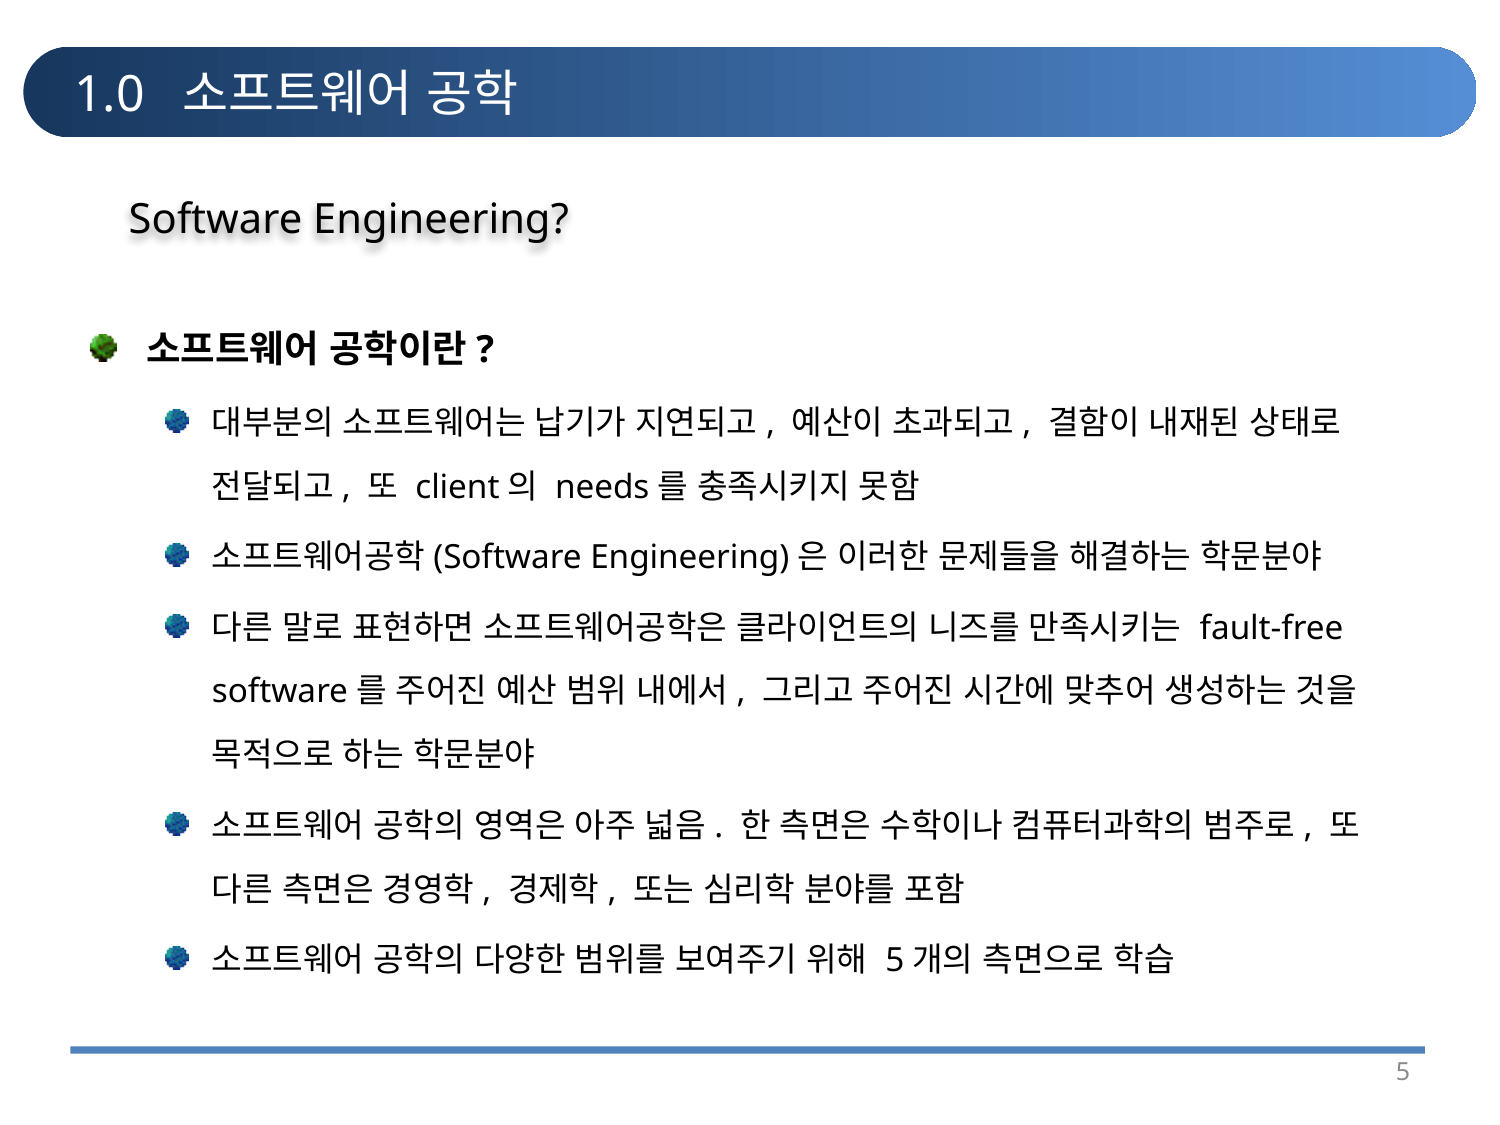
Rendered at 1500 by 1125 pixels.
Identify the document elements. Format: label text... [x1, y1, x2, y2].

picture [165, 543, 189, 567]
picture [90, 334, 117, 362]
picture [165, 409, 189, 433]
picture [165, 946, 189, 970]
list Software Engineering? [60, 180, 637, 255]
slide_number 5 [1074, 1042, 1425, 1103]
title 1.0 소프트웨어 공학 [59, 56, 1410, 126]
picture [165, 614, 189, 638]
picture [165, 812, 189, 836]
list 소프트웨어 공학이란? 대부분의 소프트웨어는 납기가 지연되고, 예산이 초과되고, 결함이 내재된 상태로 전달되고, 또 client의 needs를 충족시키지 못함 소프트웨어공학(Software Engineering)은 이러한 문제들을 해결하는 학문분야 다른 말로 표현하면 소프트웨어공학은 클라이언트의 니즈를 만족시키는 fault-free software를 주어진 예산 범위 내에서, 그리고 주어진 시간에 맞추어 생성하는 것을 목적으로 하는 학문분야 소프트웨어 공학의 영역은 아주 넓음. 한 측면은 수학이나 컴퓨터과학의 범주로, 또 다른 측면은 경영학, 경제학, 또는 심리학 분야를 포함 소프트웨어 공학의 다양한 범위를 보여주기 위해 5개의 측면으로 학습 [74, 290, 1426, 1006]
